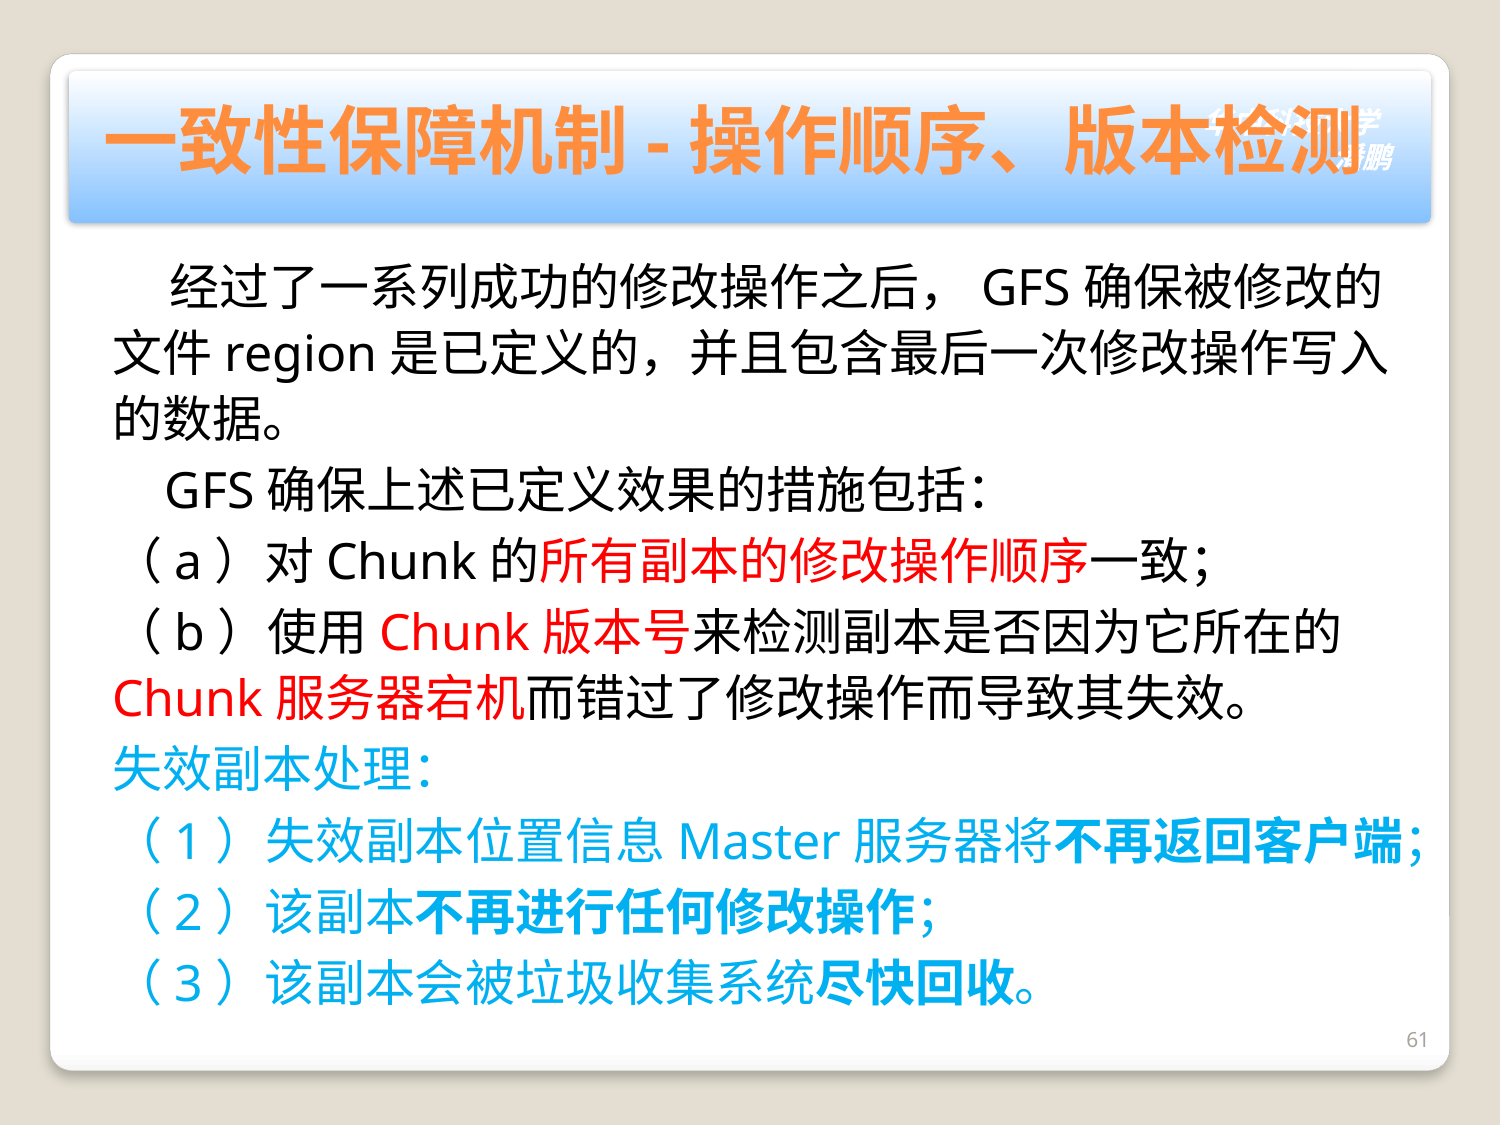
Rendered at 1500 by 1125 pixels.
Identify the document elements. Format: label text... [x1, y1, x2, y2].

slide_number 61 [1369, 1002, 1445, 1063]
list 经过了一系列成功的修改操作之后，GFS确保被修改的文件region是已定义的，并且包含最后一次修改操作写入的数据。 GFS确保上述已定义效果的措施包括： （a）对Chunk的所有副本的修改操作顺序一致； （b）使用Chunk版本号来检测副本是否因为它所在的Chunk服务器宕机而错过了修改操作而导致其失效。 失效副本处理： （1）失效副本位置信息Master服务器将不再返回客户端； （2）该副本不再进行任何修改操作； （3）该副本会被垃圾收集系统尽快回收。 [82, 234, 1426, 1055]
title 一致性保障机制-操作顺序、版本检测 [88, 78, 1431, 192]
